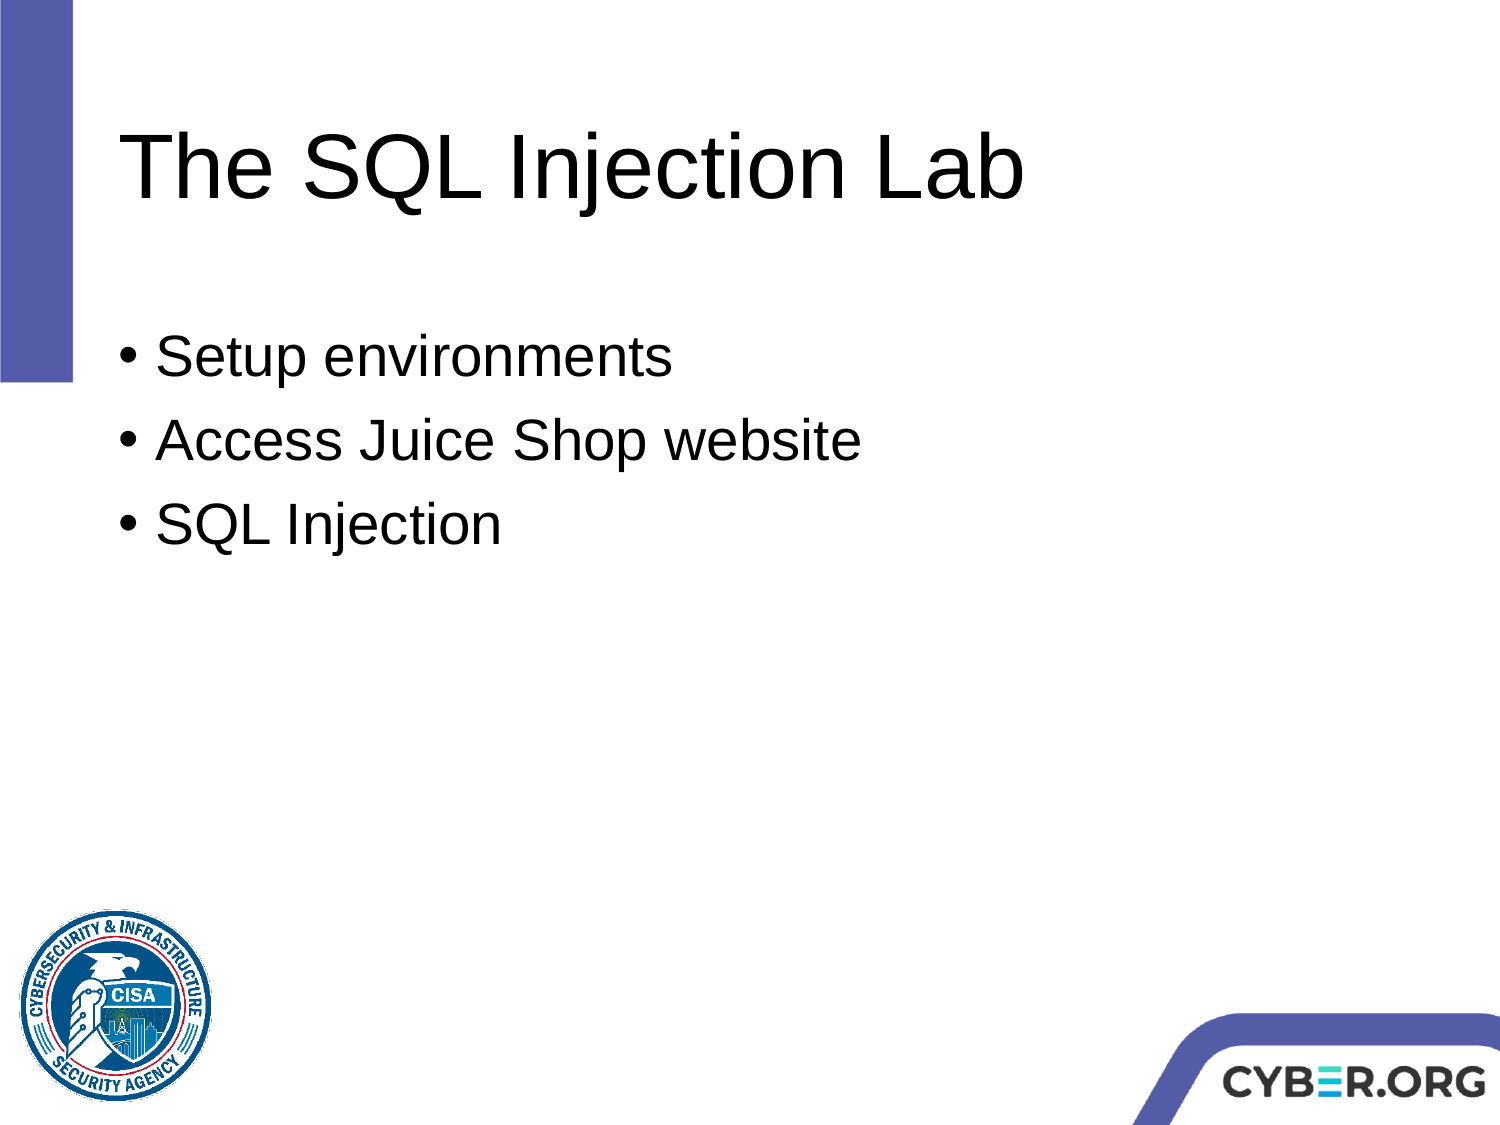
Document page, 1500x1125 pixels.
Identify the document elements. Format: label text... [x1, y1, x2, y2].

list Setup environments Access Juice Shop website SQL Injection [103, 319, 1197, 750]
title The SQL Injection Lab [103, 59, 1397, 278]
picture [0, 0, 1500, 1125]
